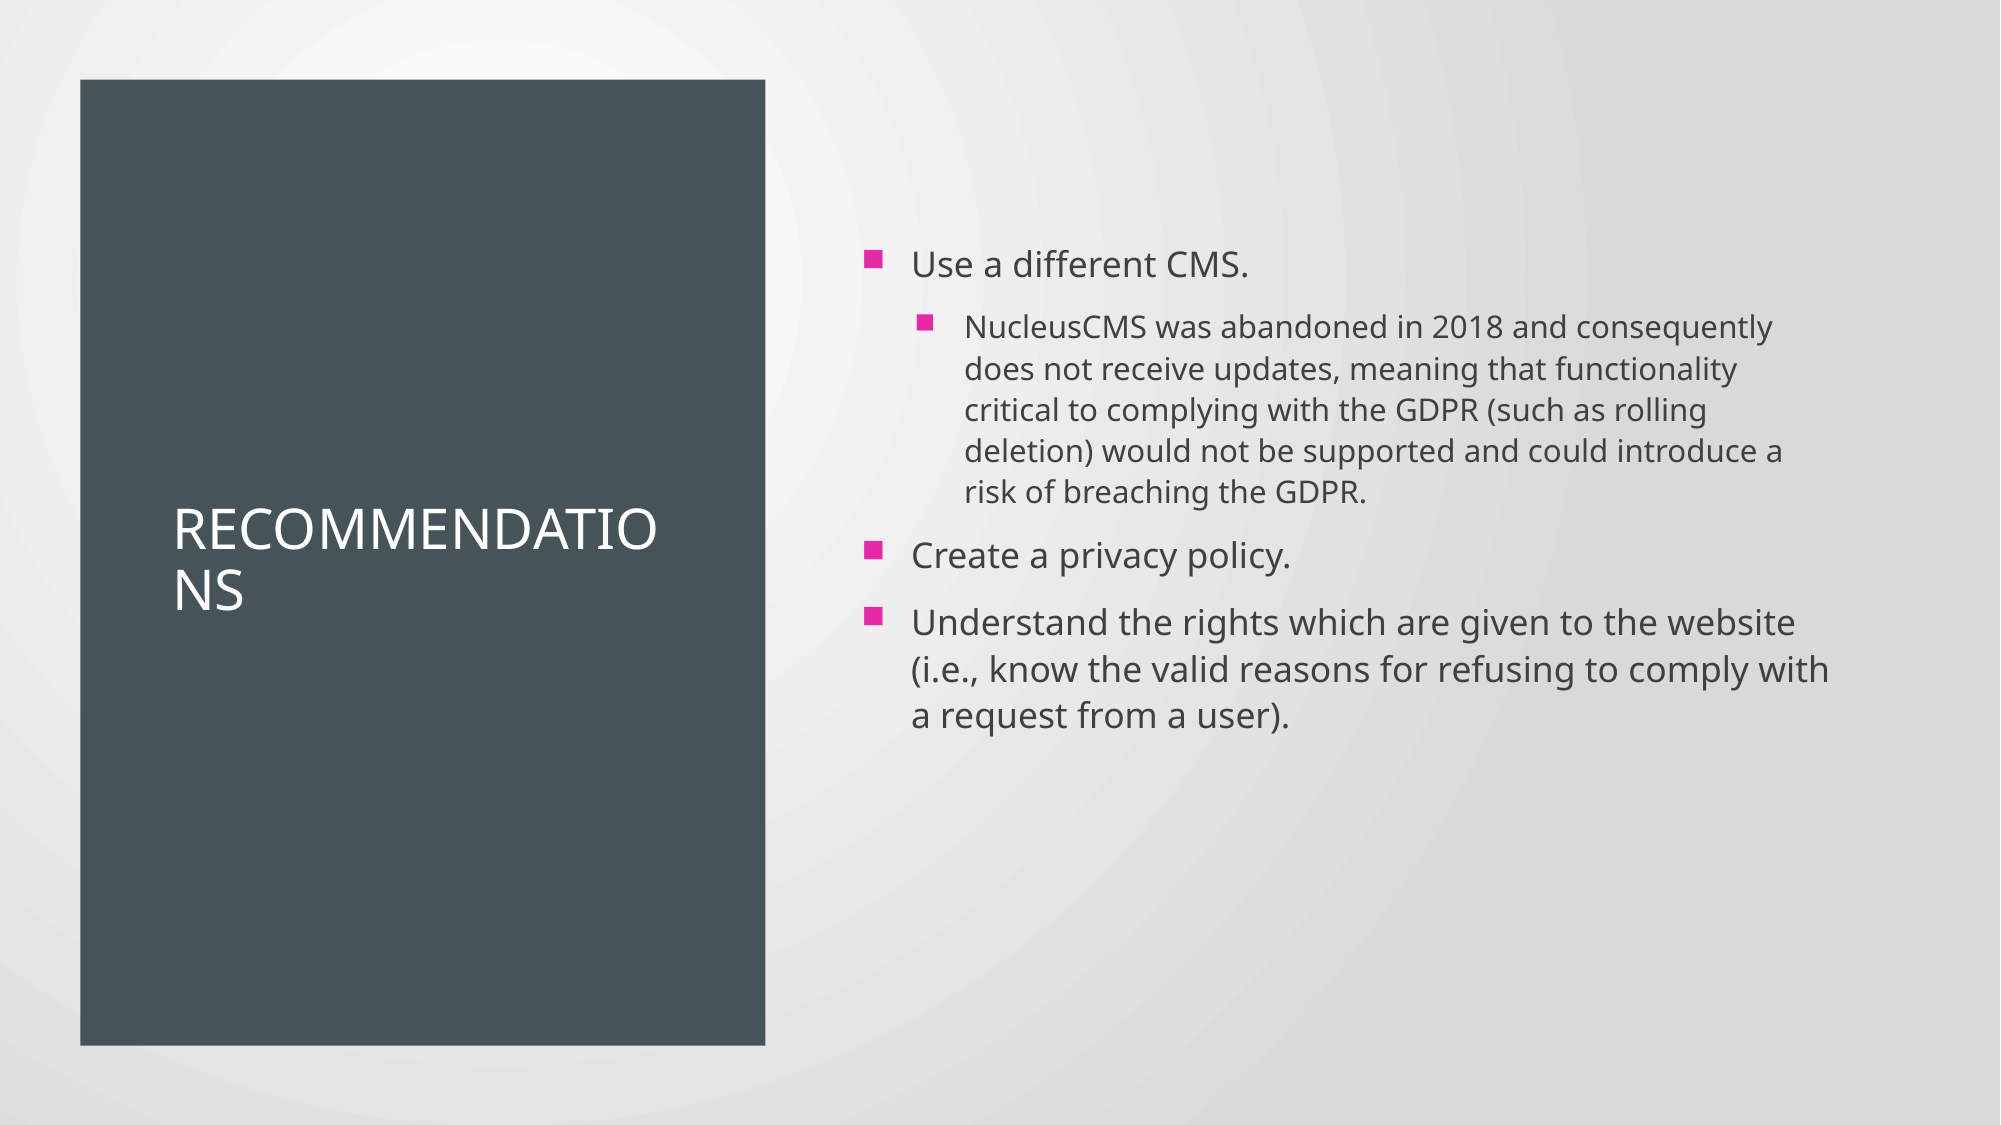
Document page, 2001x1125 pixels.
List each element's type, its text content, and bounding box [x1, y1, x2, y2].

list Use a different CMS. NucleusCMS was abandoned in 2018 and consequently does not receive updates, meaning that functionality critical to complying with the GDPR (such as rolling deletion) would not be supported and could introduce a risk of breaching the GDPR. Create a privacy policy. Understand the rights which are given to the website (i.e., know the valid reasons for refusing to comply with a request from a user). [845, 182, 1848, 942]
text_box [79, 78, 767, 1047]
text_box [0, 0, 2000, 1125]
title Recommendations [157, 182, 694, 942]
